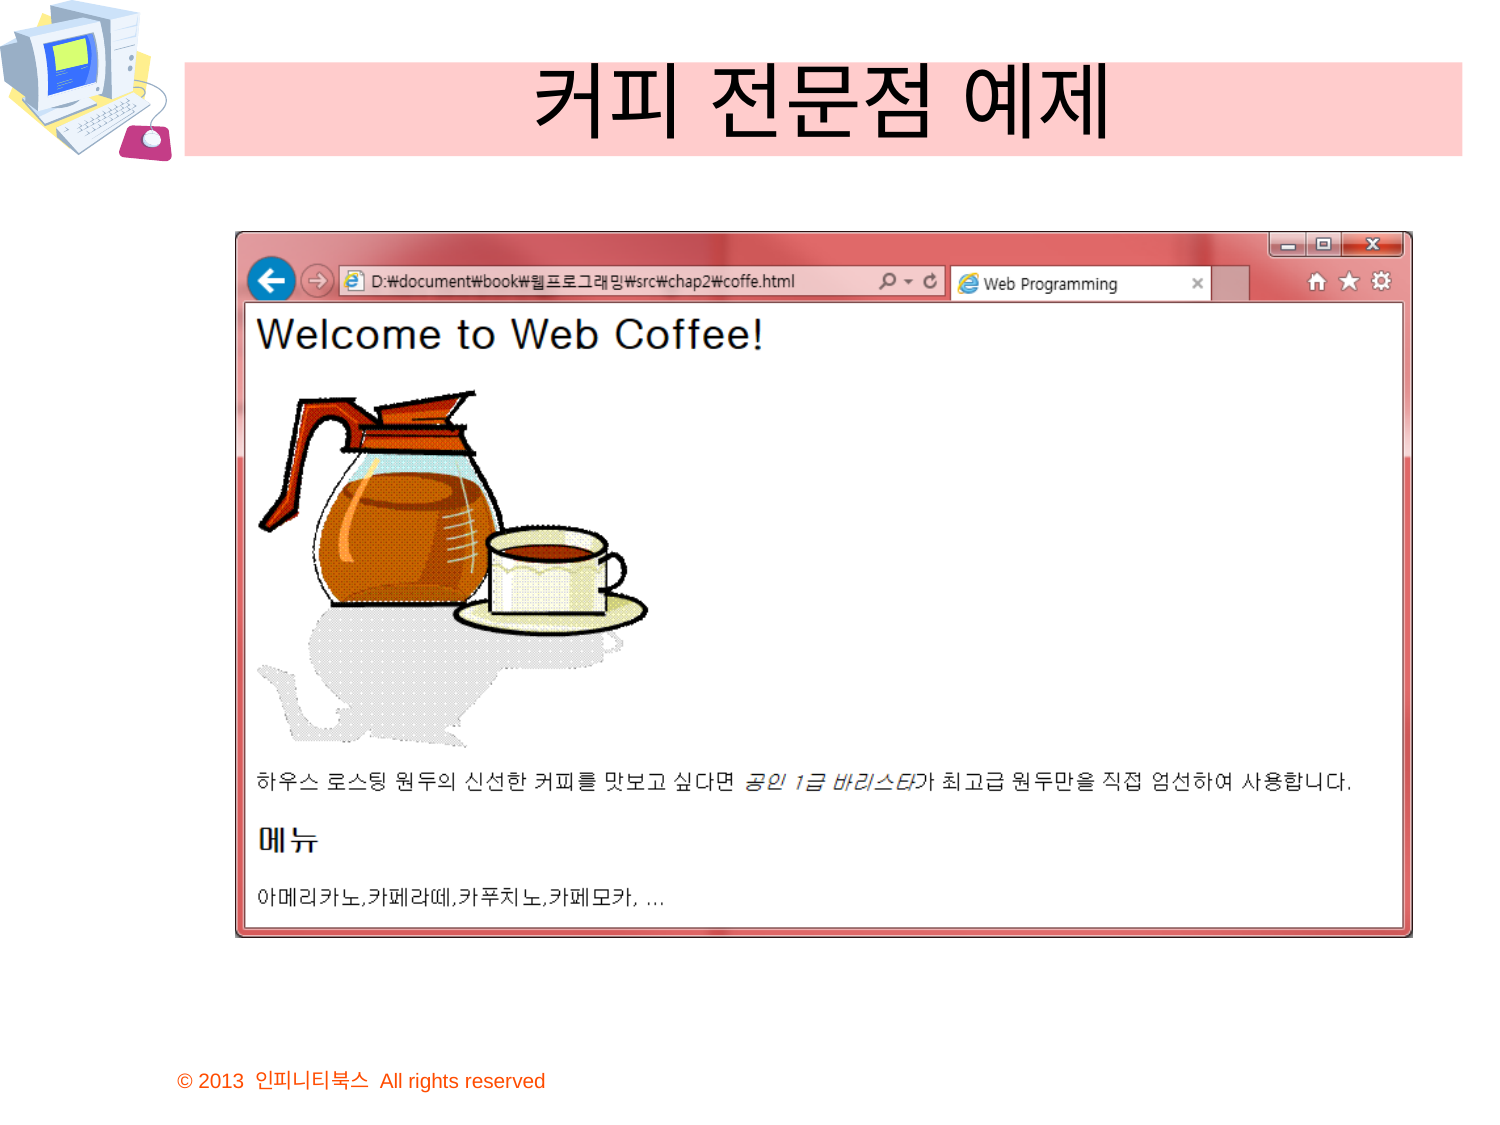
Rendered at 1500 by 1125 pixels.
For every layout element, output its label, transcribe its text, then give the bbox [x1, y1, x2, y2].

title 커피 전문점 예제 [184, 62, 1463, 157]
picture [235, 230, 1413, 938]
